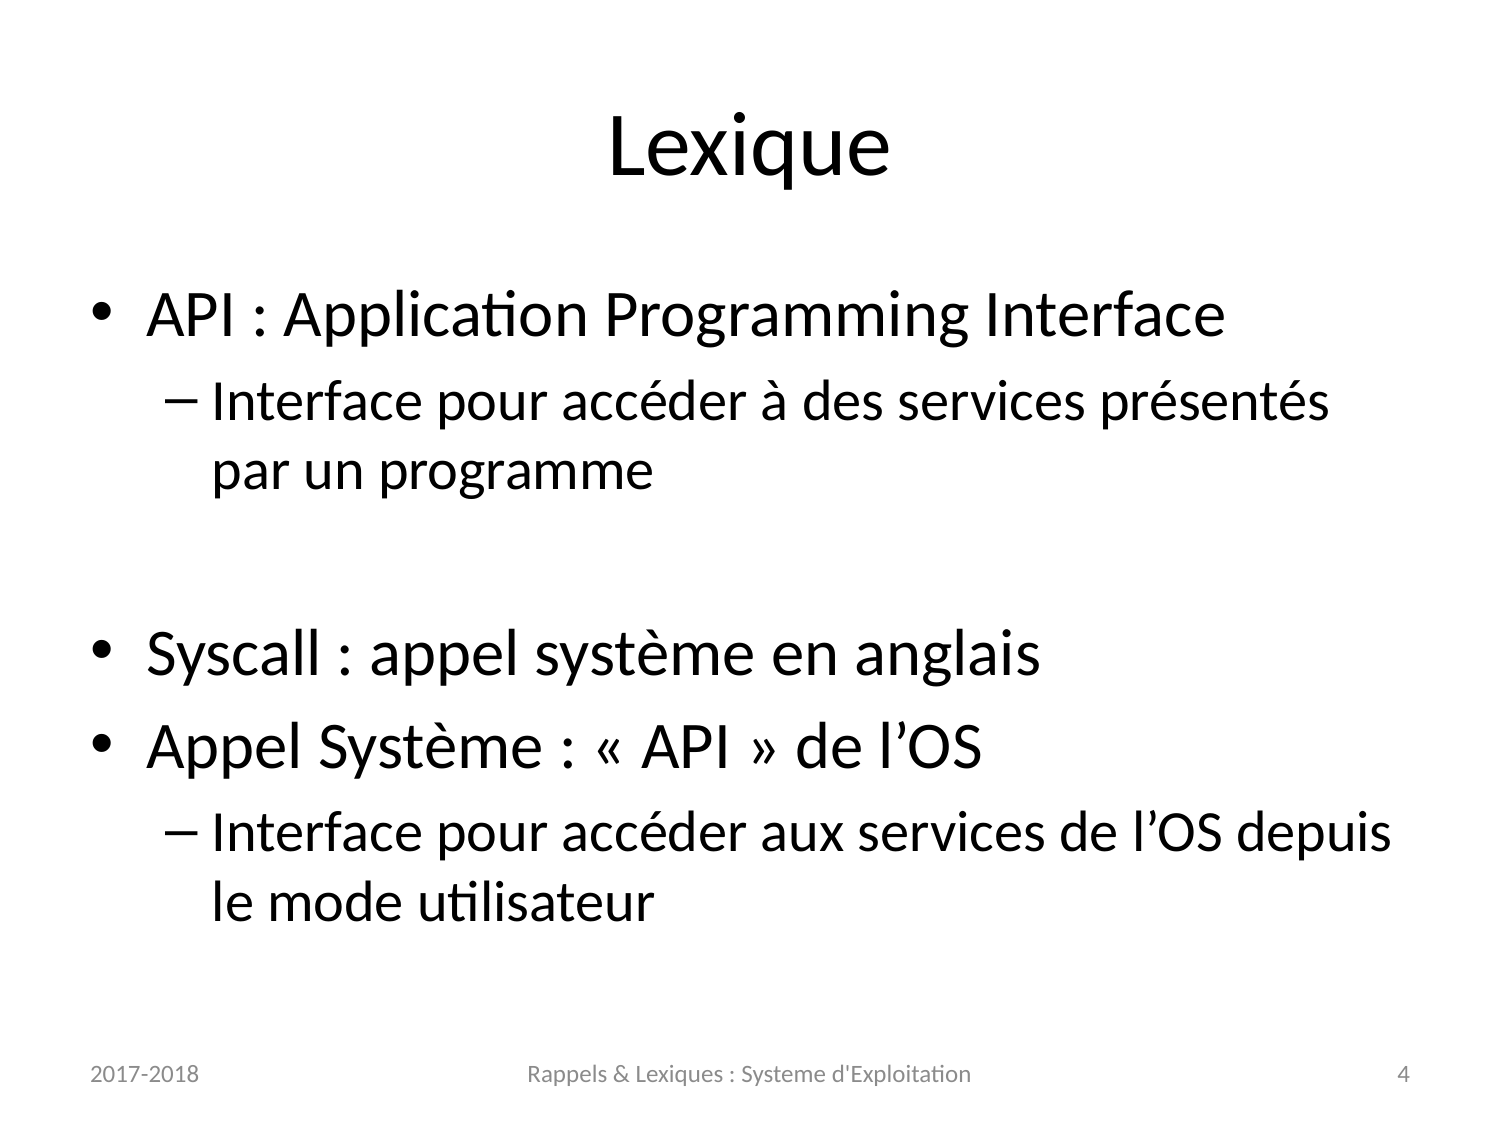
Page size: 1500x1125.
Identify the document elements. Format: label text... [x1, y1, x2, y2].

slide_number 4 [1074, 1042, 1425, 1103]
footer Rappels & Lexiques : Systeme d'Exploitation [512, 1042, 988, 1103]
list API : Application Programming Interface Interface pour accéder à des services présentés par un programme Syscall : appel système en anglais Appel Système : « API » de l’OS Interface pour accéder aux services de l’OS depuis le mode utilisateur [75, 262, 1425, 1005]
title Lexique [75, 45, 1425, 233]
slide_number 2017-2018 [75, 1042, 425, 1103]
